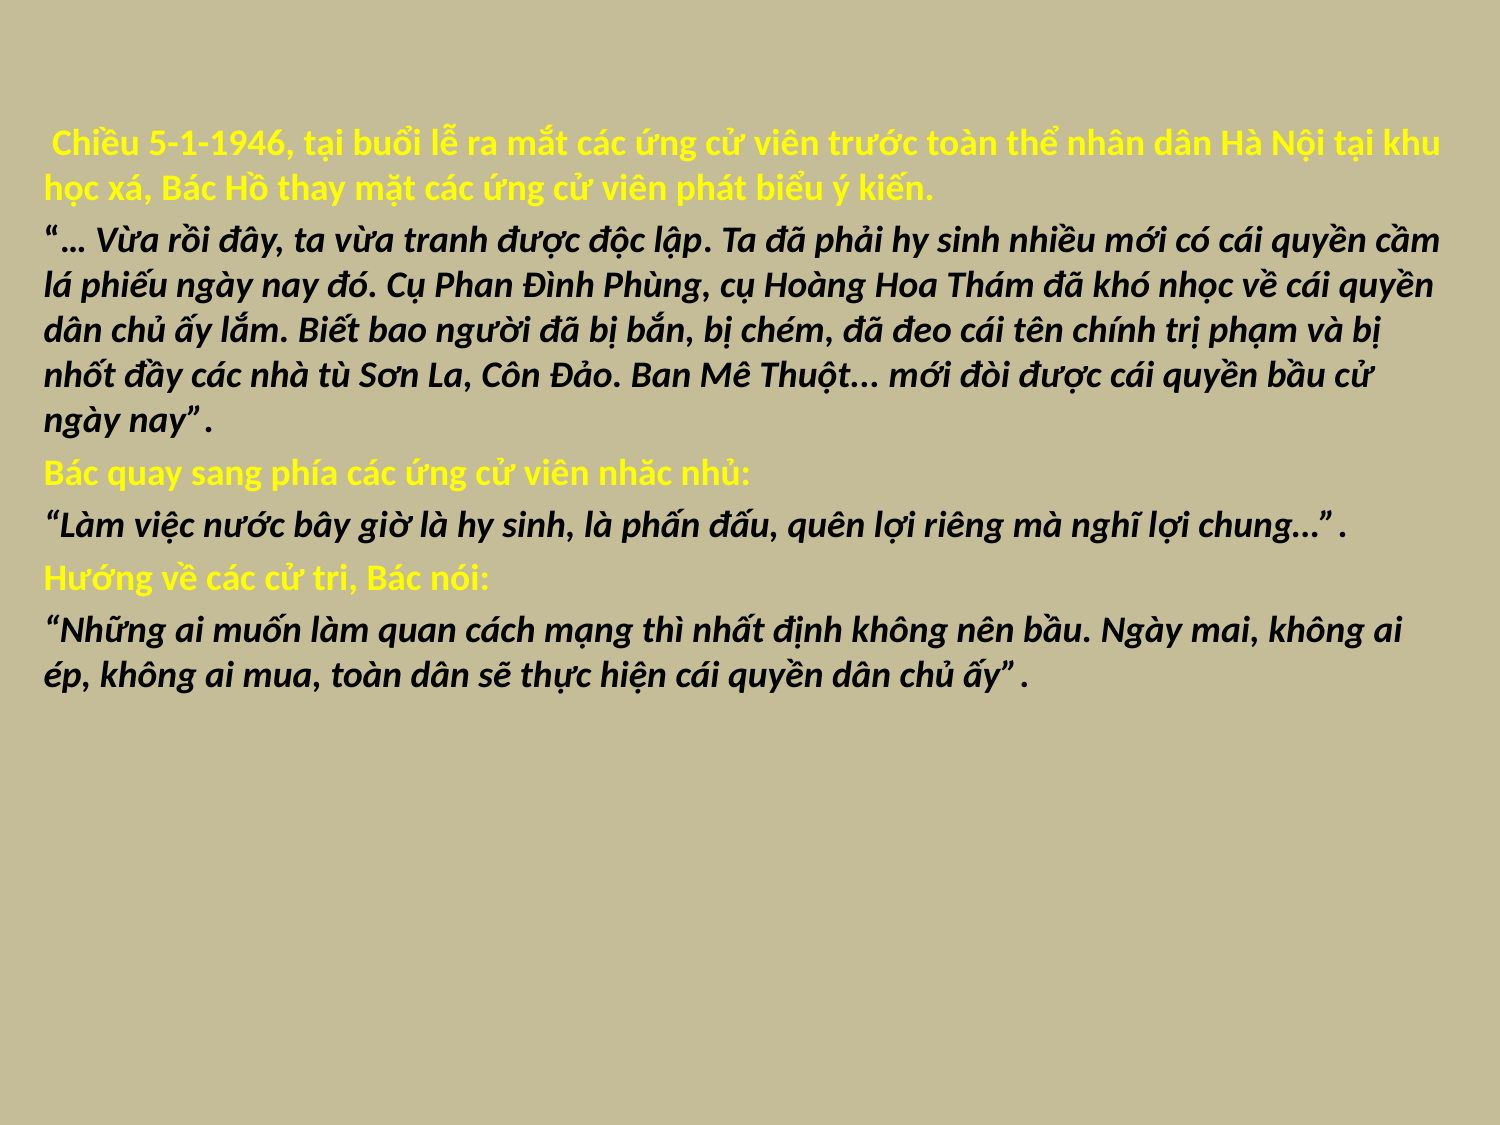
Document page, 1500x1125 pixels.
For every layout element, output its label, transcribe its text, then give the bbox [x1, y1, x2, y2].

list Chiều 5-1-1946, tại buổi lễ ra mắt các ứng cử viên trước toàn thể nhân dân Hà Nội tại khu học xá, Bác Hồ thay mặt các ứng cử viên phát biểu ý kiến. “… Vừa rồi đây, ta vừa tranh được độc lập. Ta đã phải hy sinh nhiều mới có cái quyền cầm lá phiếu ngày nay đó. Cụ Phan Đình Phùng, cụ Hoàng Hoa Thám đã khó nhọc về cái quyền dân chủ ấy lắm. Biết bao người đã bị bắn, bị chém, đã đeo cái tên chính trị phạm và bị nhốt đầy các nhà tù Sơn La, Côn Đảo. Ban Mê Thuột... mới đòi được cái quyền bầu cử ngày nay”. Bác quay sang phía các ứng cử viên nhăc nhủ: “Làm việc nước bây giờ là hy sinh, là phấn đấu, quên lợi riêng mà nghĩ lợi chung…”. Hướng về các cử tri, Bác nói: “Những ai muốn làm quan cách mạng thì nhất định không nên bầu. Ngày mai, không ai ép, không ai mua, toàn dân sẽ thực hiện cái quyền dân chủ ấy”. [28, 109, 1462, 1070]
